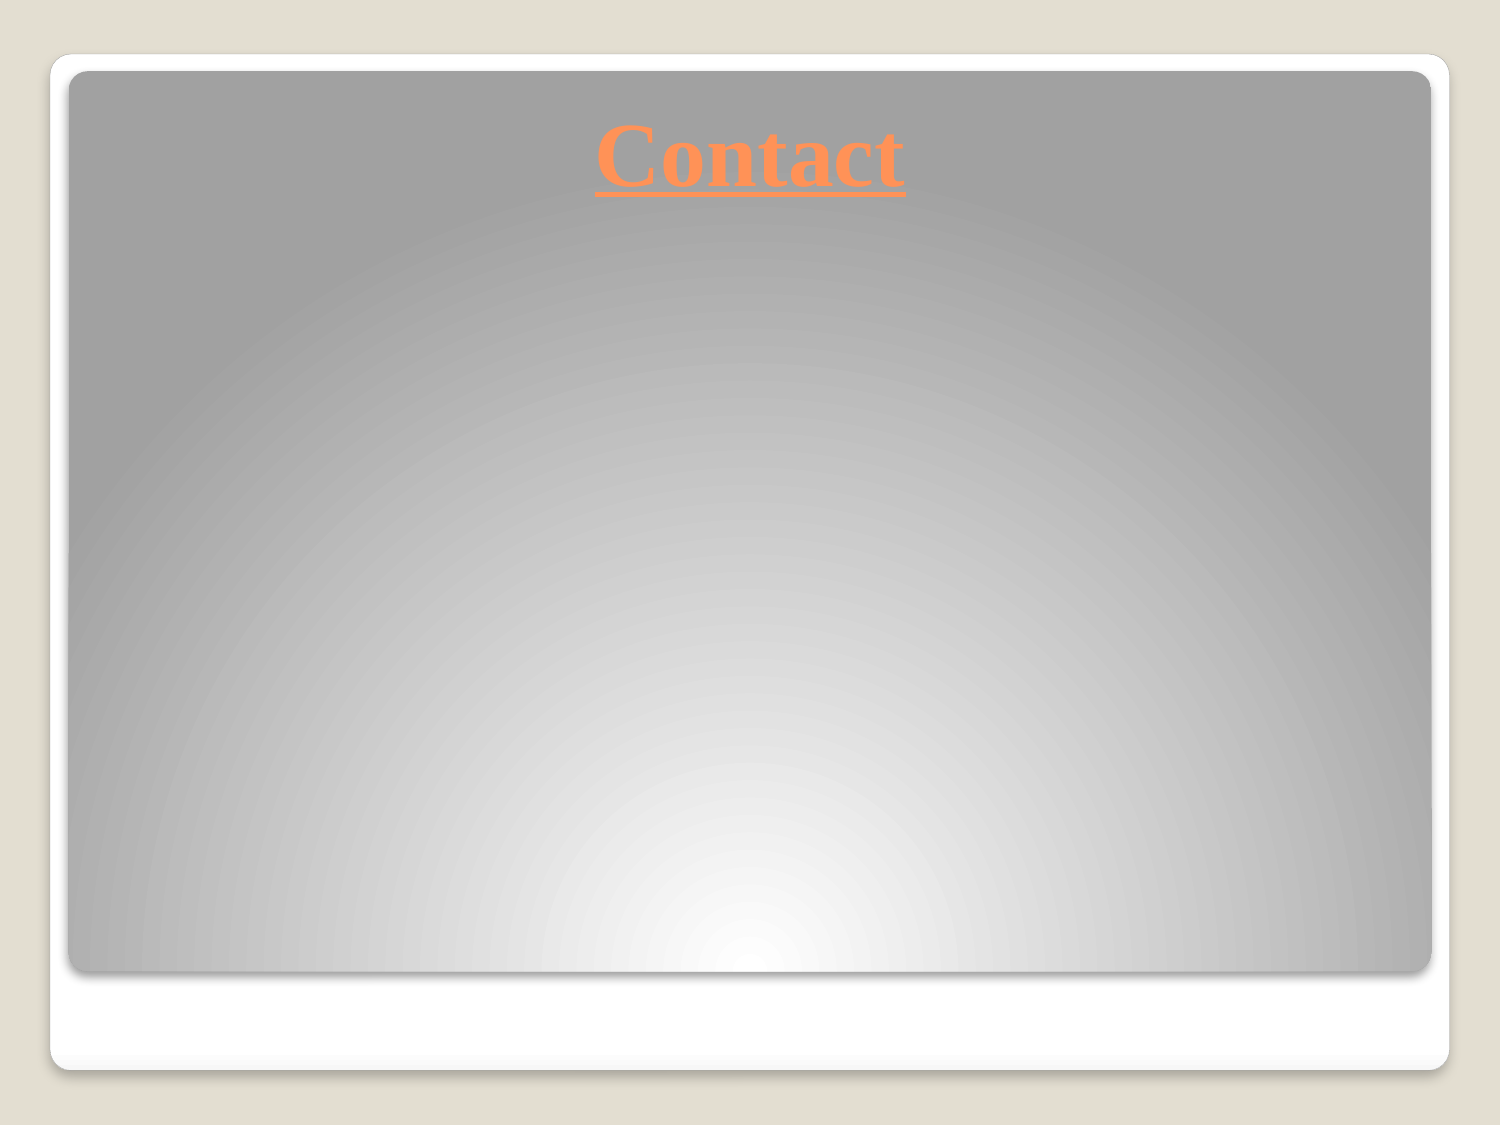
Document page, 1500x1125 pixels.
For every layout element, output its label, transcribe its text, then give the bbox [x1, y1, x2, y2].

title Contact [75, 24, 1425, 213]
